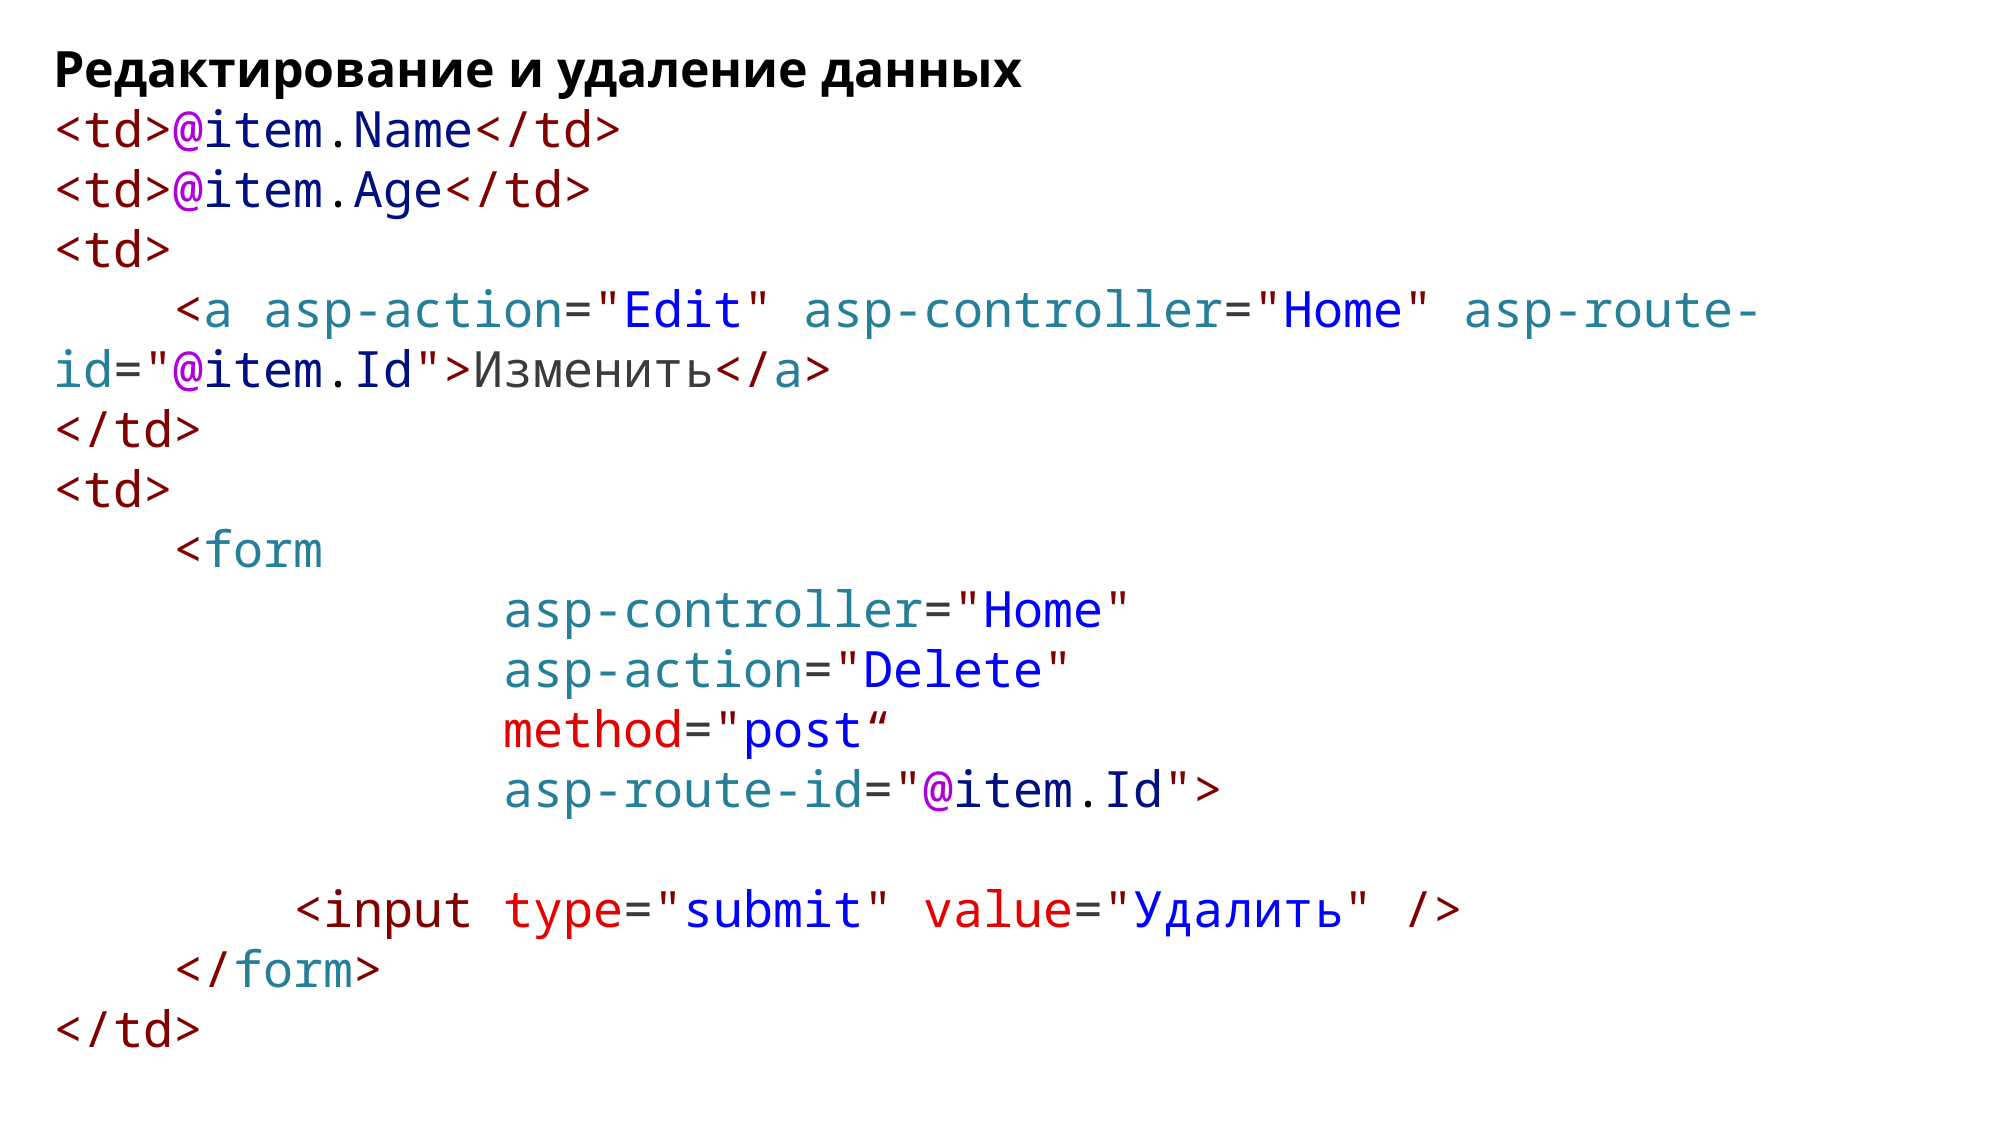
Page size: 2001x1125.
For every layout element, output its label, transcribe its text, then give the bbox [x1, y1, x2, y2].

text_box Редактирование и удаление данных <td>@item.Name</td> <td>@item.Age</td> <td> <a asp-action="Edit" asp-controller="Home" asp-route-id="@item.Id">Изменить</a> </td> <td> <form asp-controller="Home" asp-action="Delete" method="post“ asp-route-id="@item.Id"> <input type="submit" value="Удалить" /> </form> </td> [38, 0, 1960, 1065]
